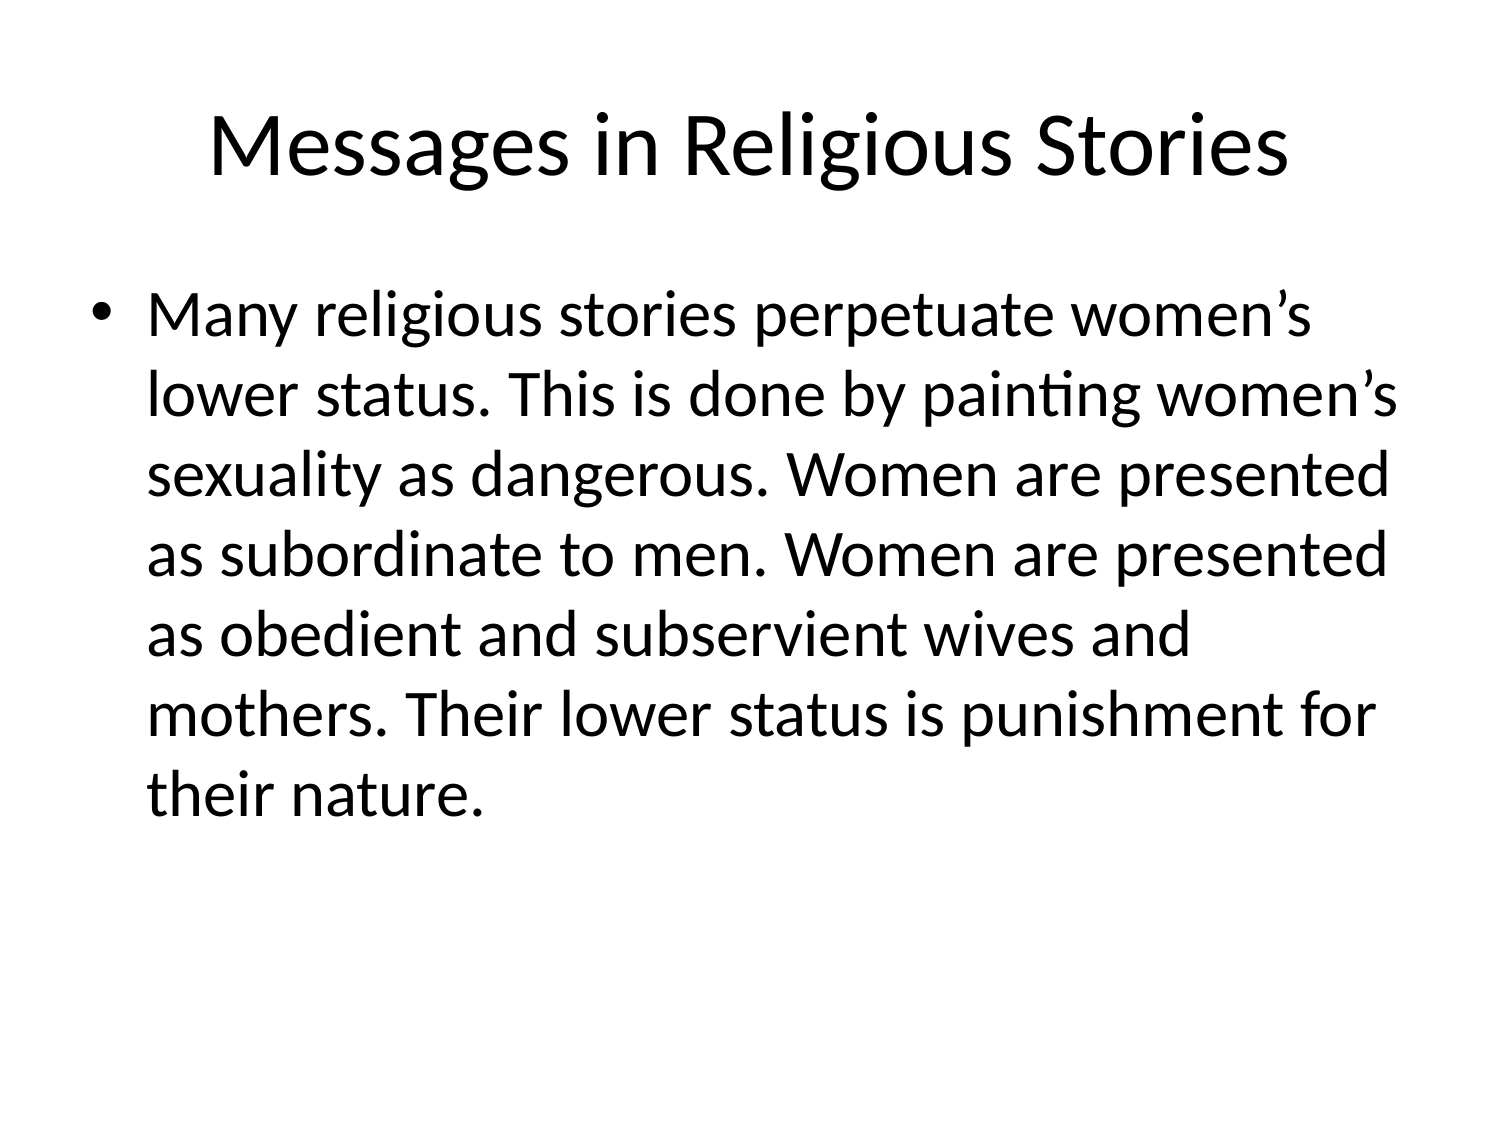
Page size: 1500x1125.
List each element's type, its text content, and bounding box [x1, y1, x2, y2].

list Many religious stories perpetuate women’s lower status. This is done by painting women’s sexuality as dangerous. Women are presented as subordinate to men. Women are presented as obedient and subservient wives and mothers. Their lower status is punishment for their nature. [75, 262, 1425, 1005]
title Messages in Religious Stories [75, 45, 1425, 233]
